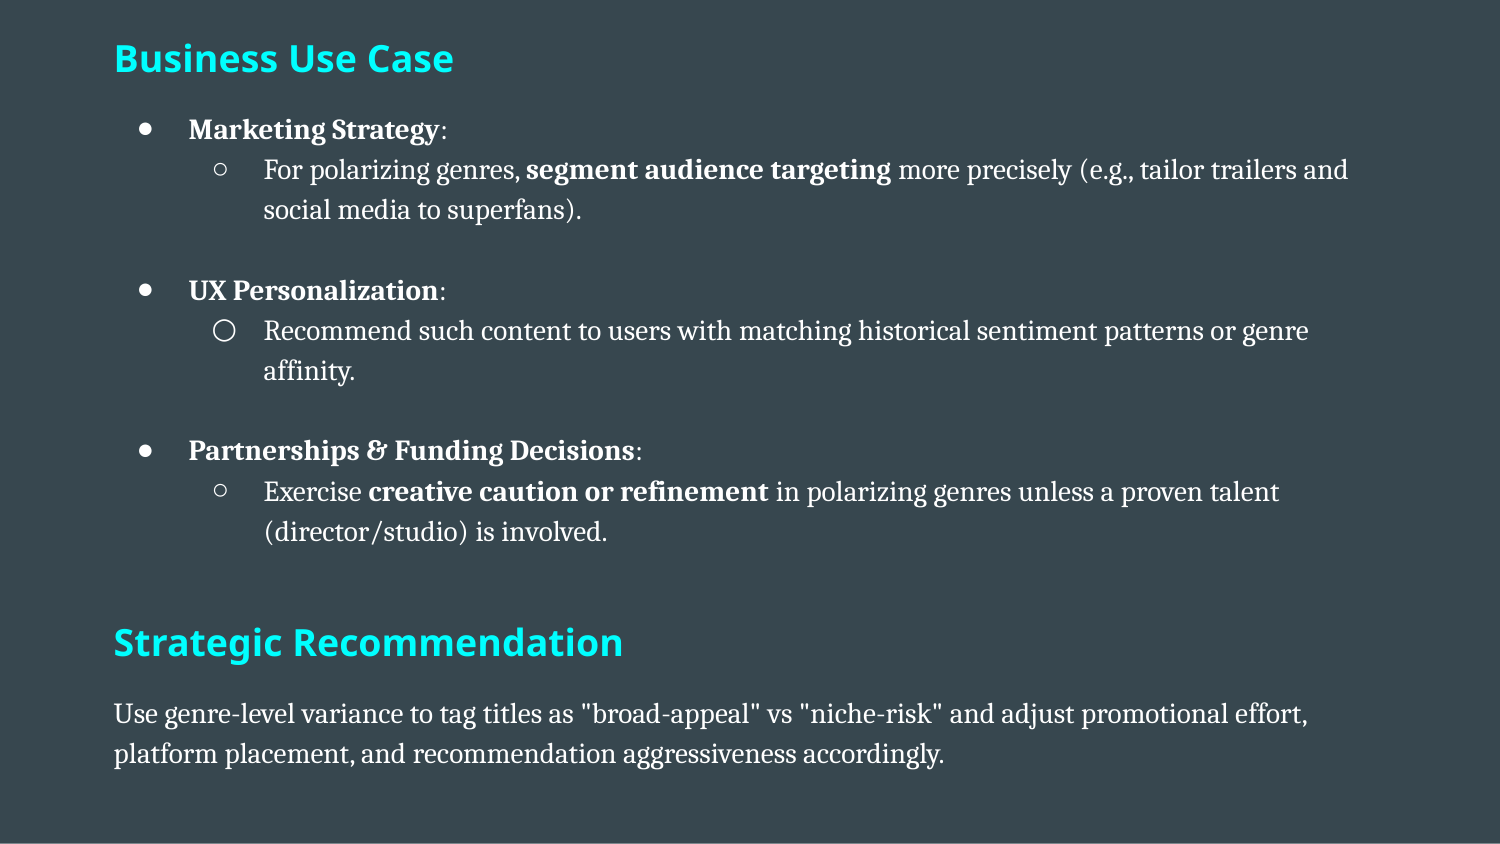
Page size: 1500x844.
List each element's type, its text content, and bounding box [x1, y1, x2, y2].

subtitle Business Use Case Marketing Strategy: For polarizing genres, segment audience targeting more precisely (e.g., tailor trailers and social media to superfans). UX Personalization: Recommend such content to users with matching historical sentiment patterns or genre affinity. Partnerships & Funding Decisions: Exercise creative caution or refinement in polarizing genres unless a proven talent (director/studio) is involved. Strategic Recommendation Use genre-level variance to tag titles as "broad-appeal" vs "niche-risk" and adjust promotional effort, platform placement, and recommendation aggressiveness accordingly. [113, 28, 1387, 830]
